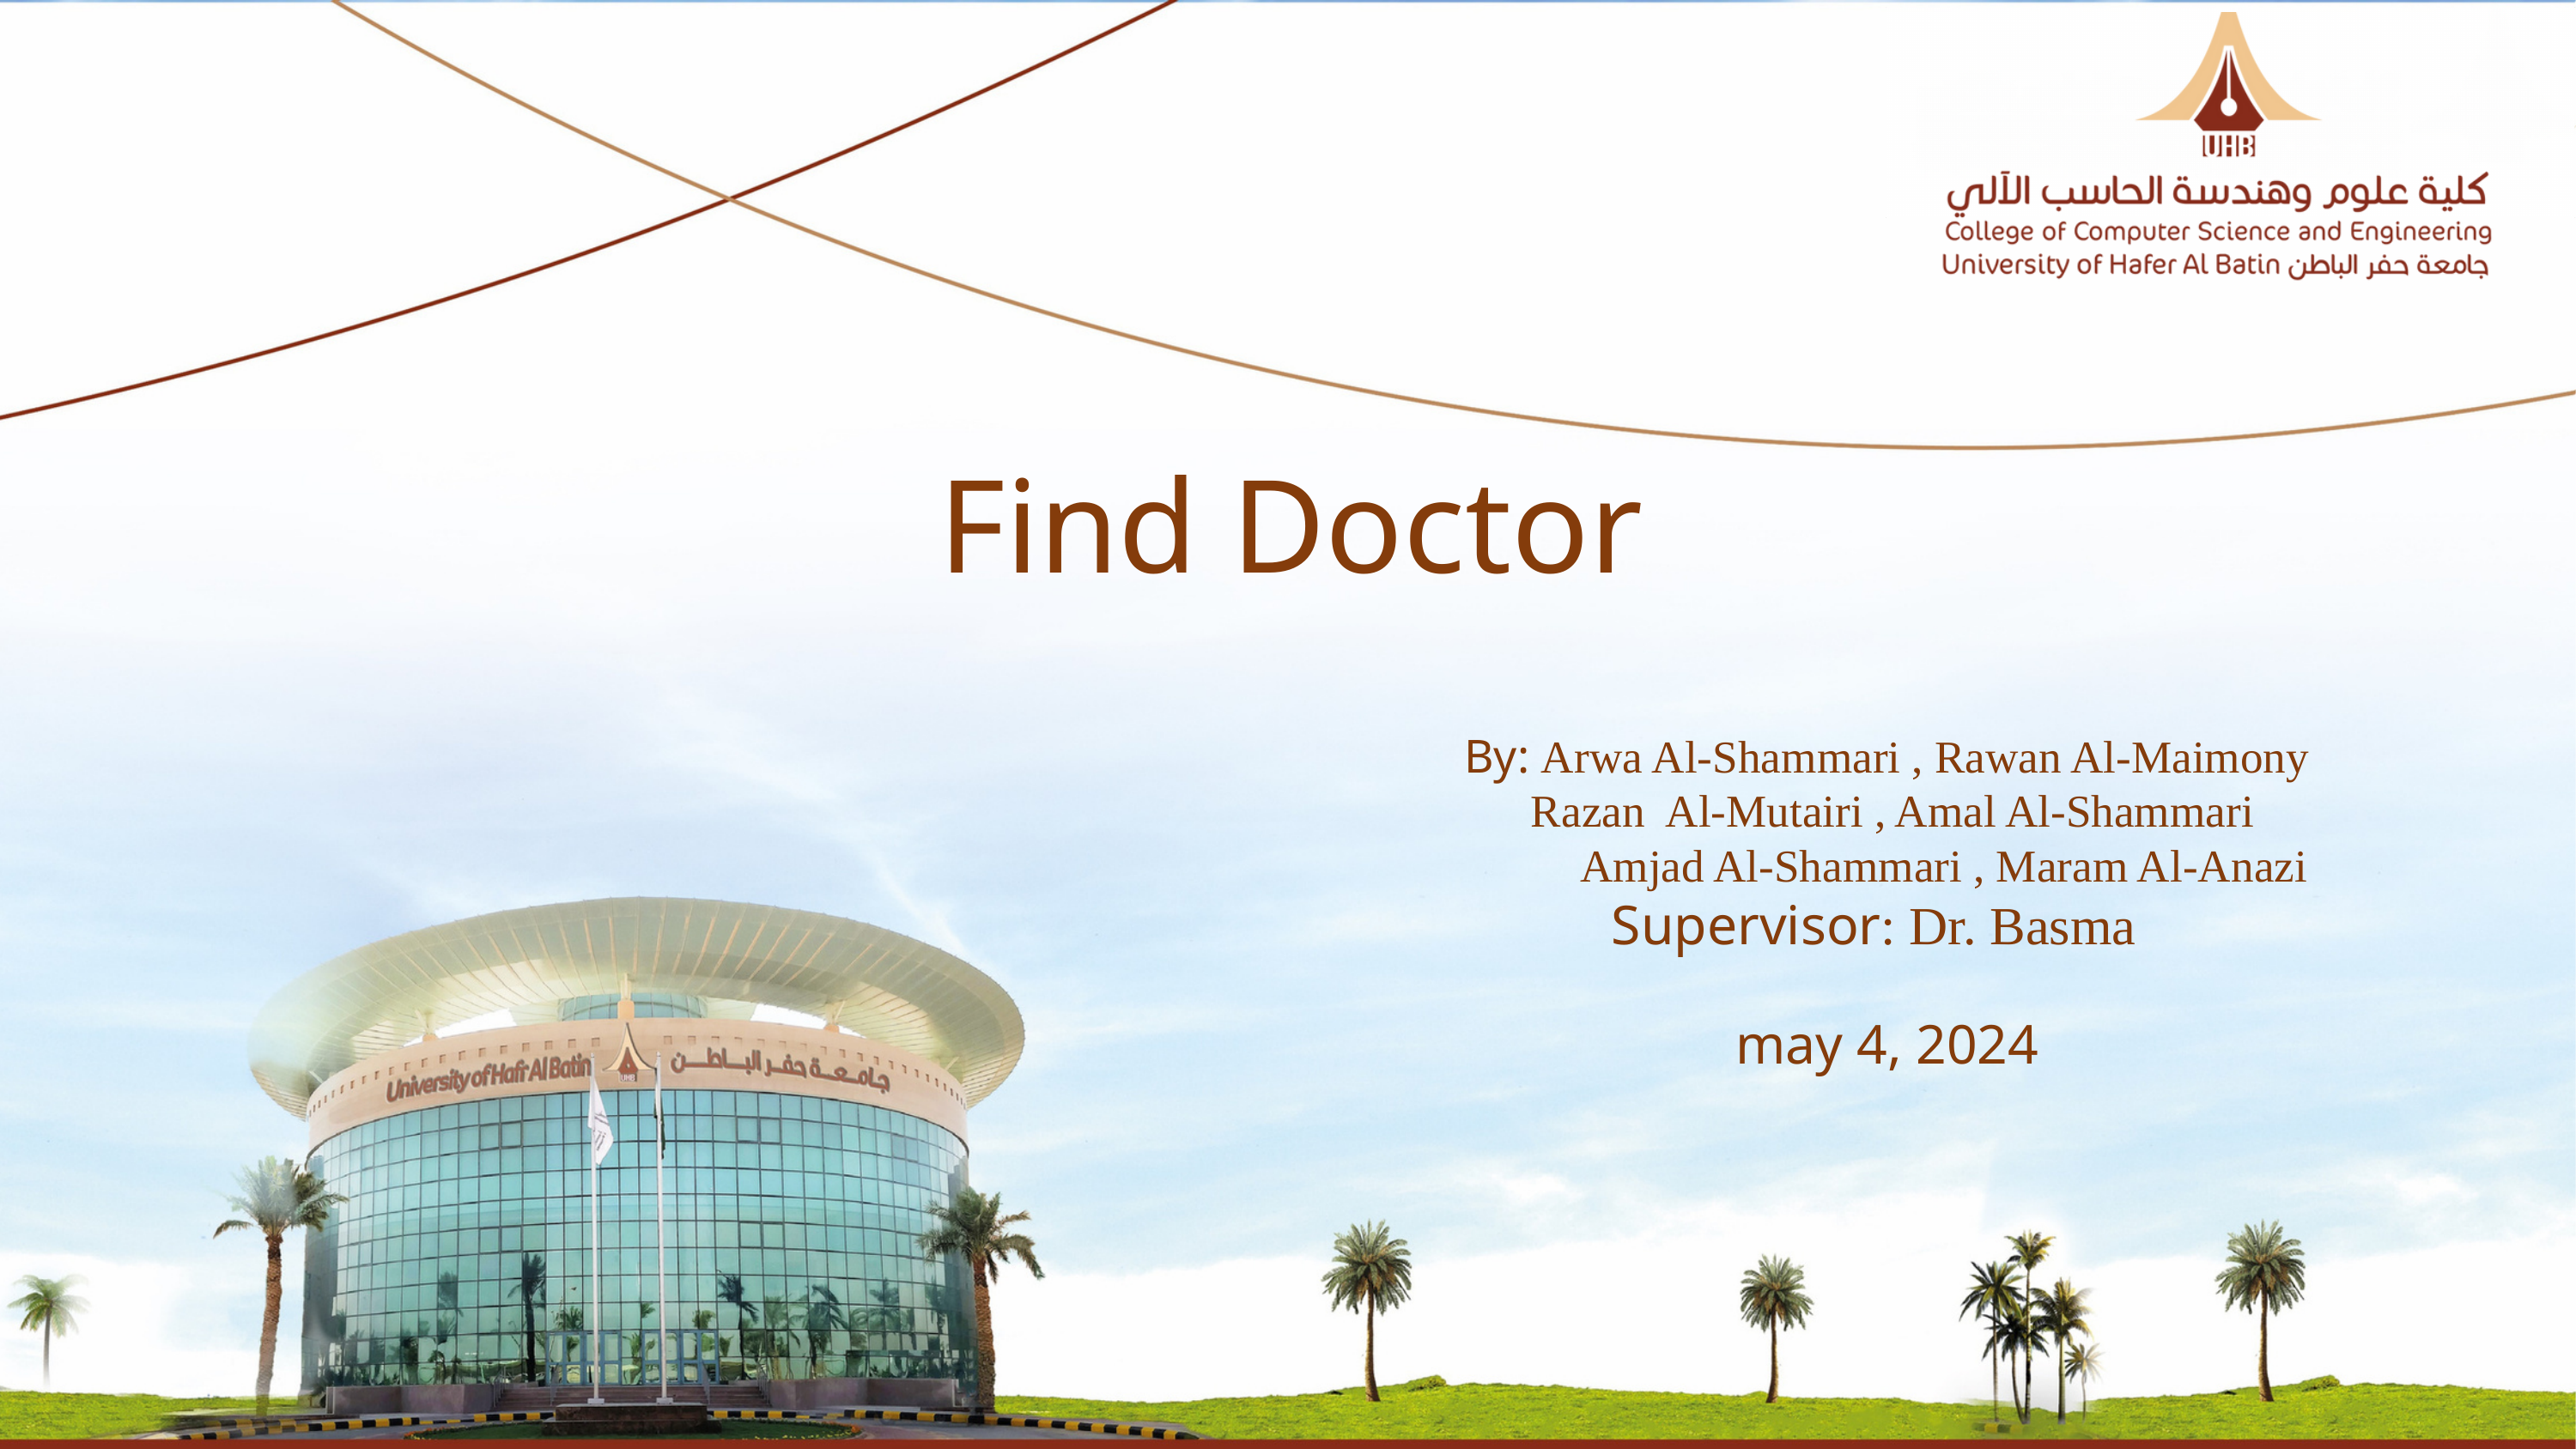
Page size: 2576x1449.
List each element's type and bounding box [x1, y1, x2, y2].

text_box [1886, 12, 2557, 385]
text_box [0, 0, 2575, 1449]
